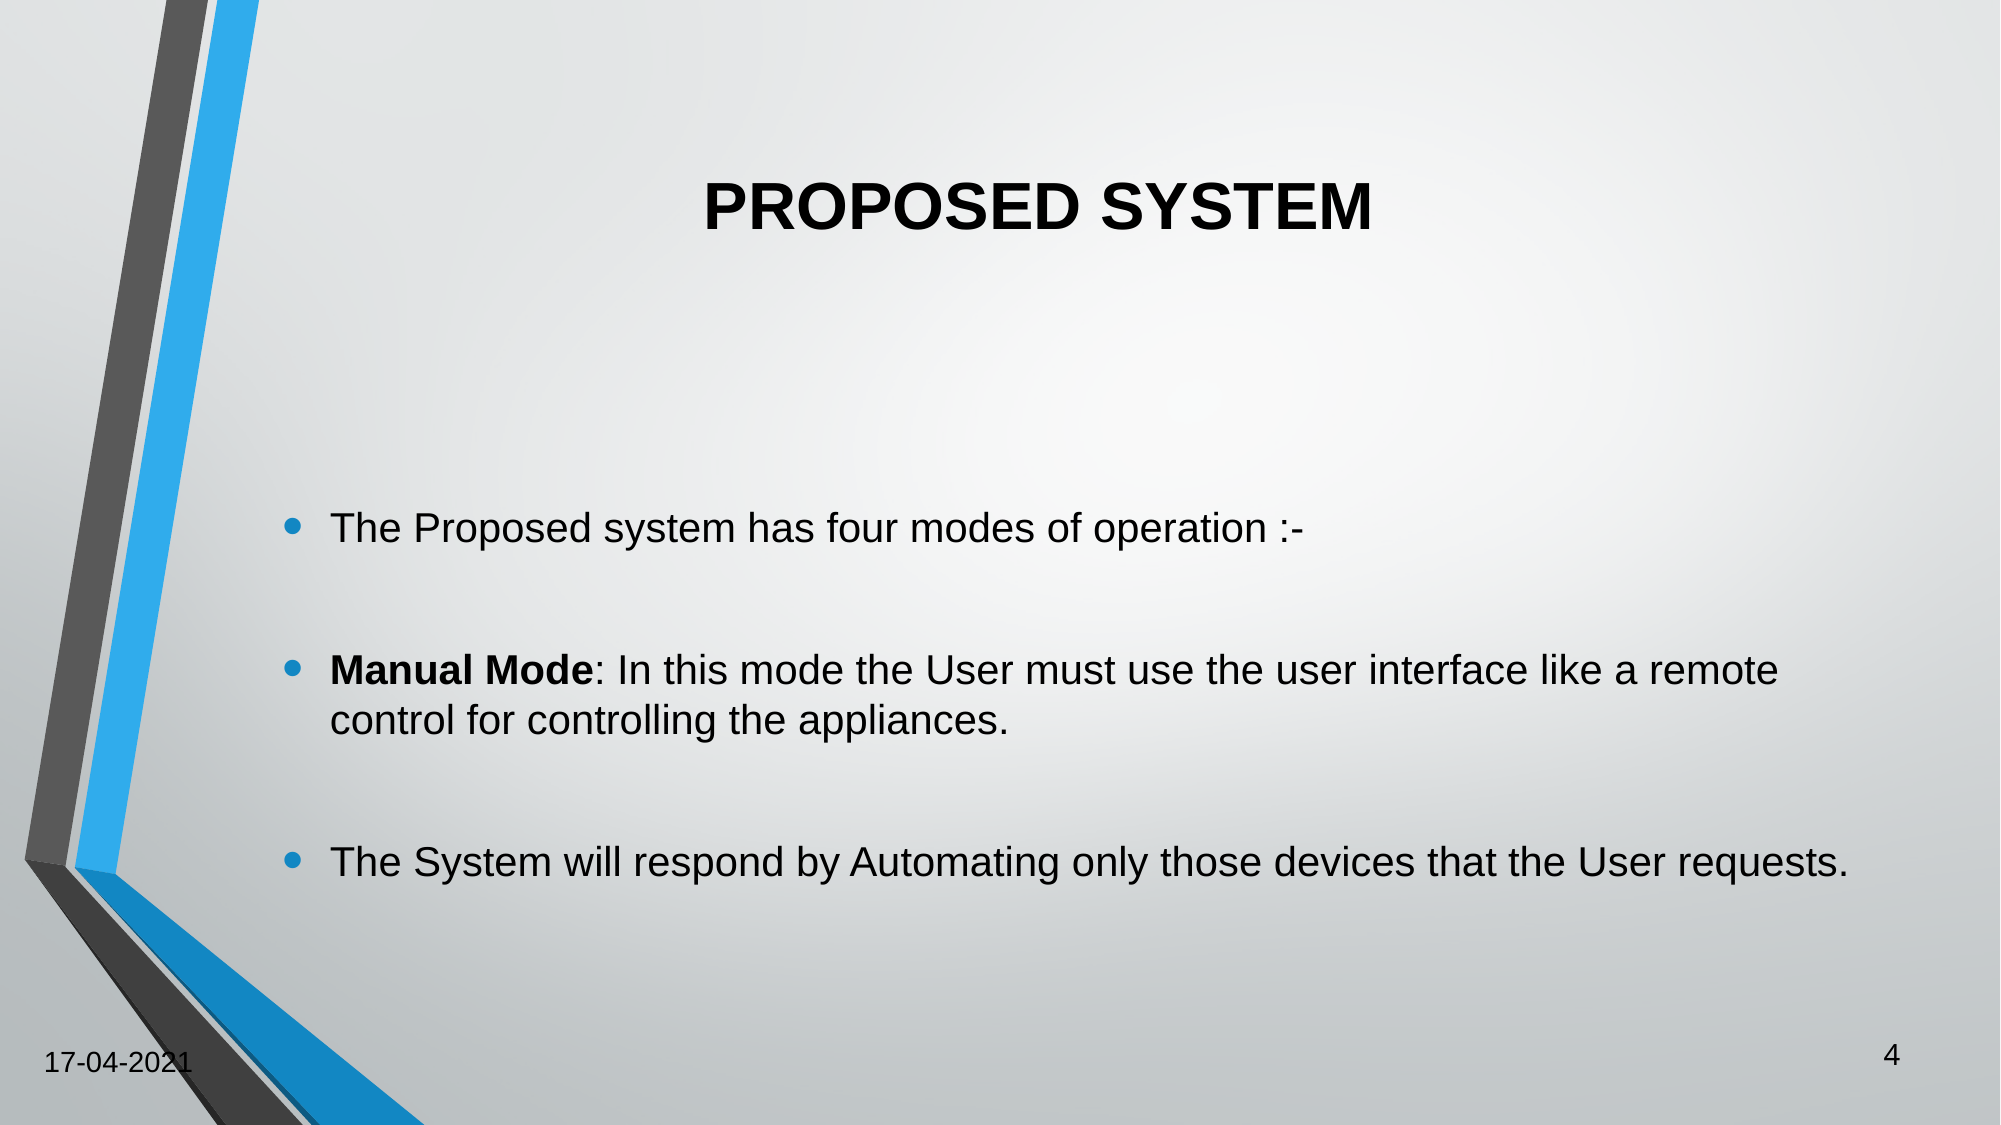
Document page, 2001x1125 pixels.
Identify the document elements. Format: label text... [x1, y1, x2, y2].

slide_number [28, 1030, 292, 1093]
list The Proposed system has four modes of operation :- Manual Mode: In this mode the User must use the user interface like a remote control for controlling the appliances. The System will respond by Automating only those devices that the User requests. [267, 493, 1916, 1093]
title PROPOSED SYSTEM [208, 82, 1871, 322]
slide_number 4 [1824, 1025, 1916, 1087]
